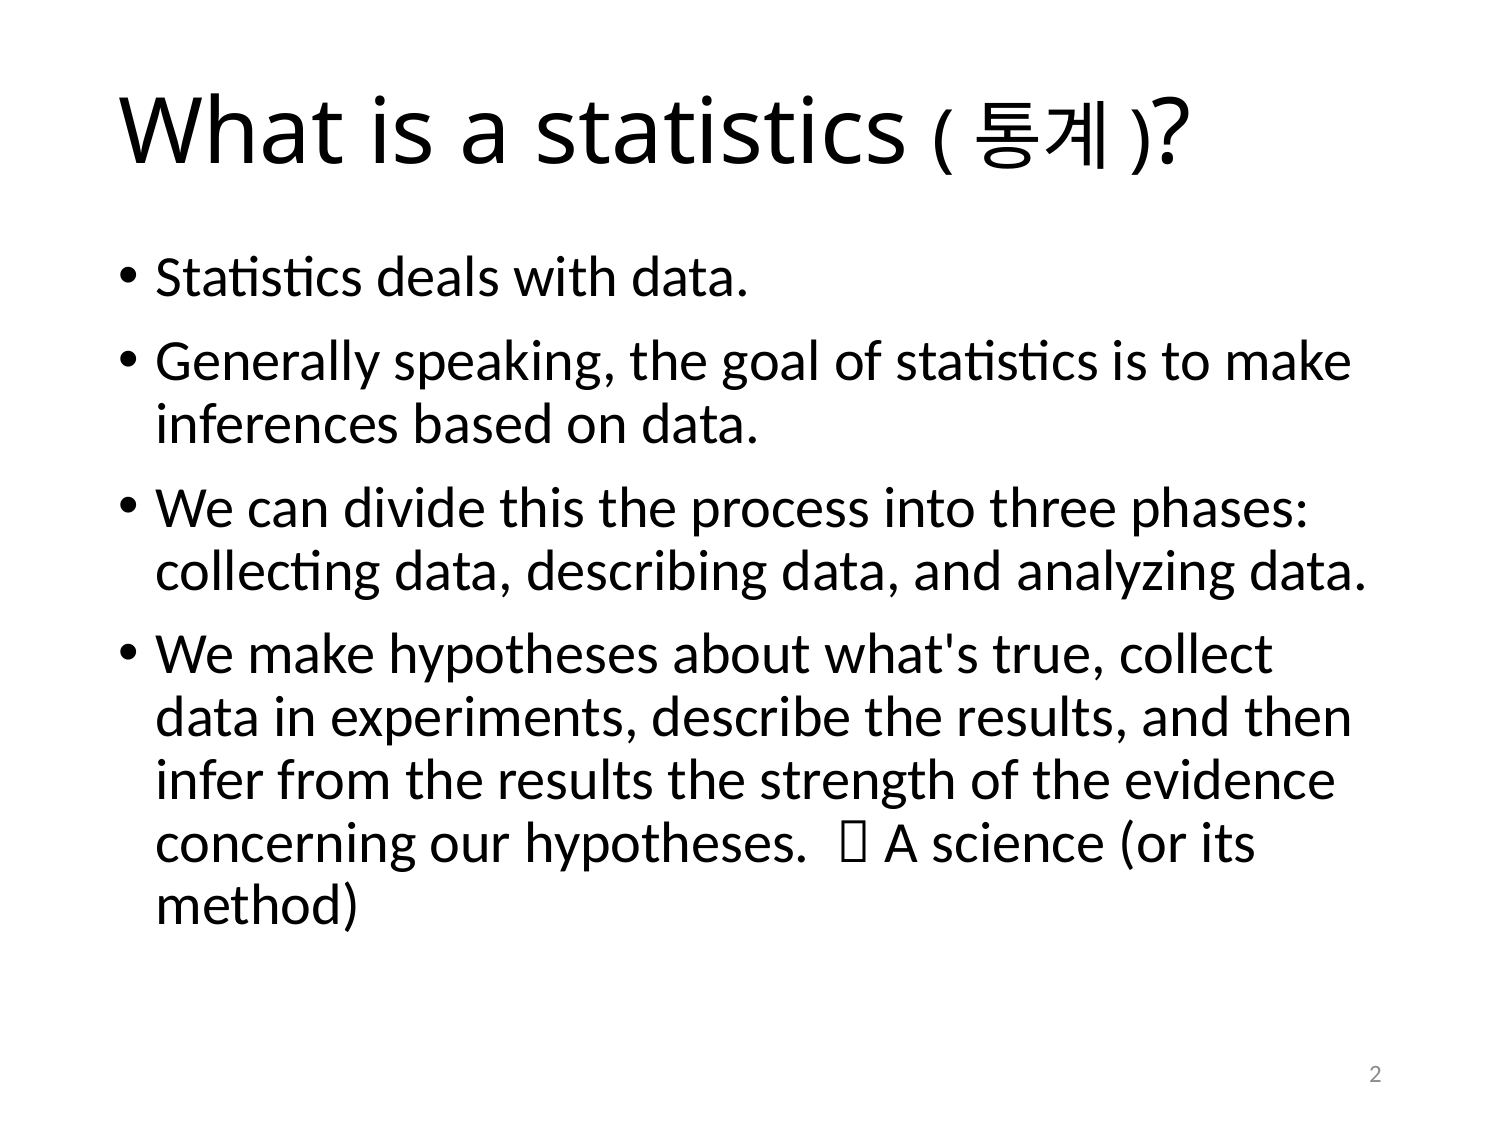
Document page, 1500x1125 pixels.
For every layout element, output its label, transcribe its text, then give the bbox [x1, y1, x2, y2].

slide_number 2 [1059, 1042, 1397, 1103]
title What is a statistics (통계)? [103, 59, 1397, 208]
list Statistics deals with data. Generally speaking, the goal of statistics is to make inferences based on data. We can divide this the process into three phases: collecting data, describing data, and analyzing data. We make hypotheses about what's true, collect data in experiments, describe the results, and then infer from the results the strength of the evidence concerning our hypotheses.  A science (or its method) [103, 239, 1397, 1014]
